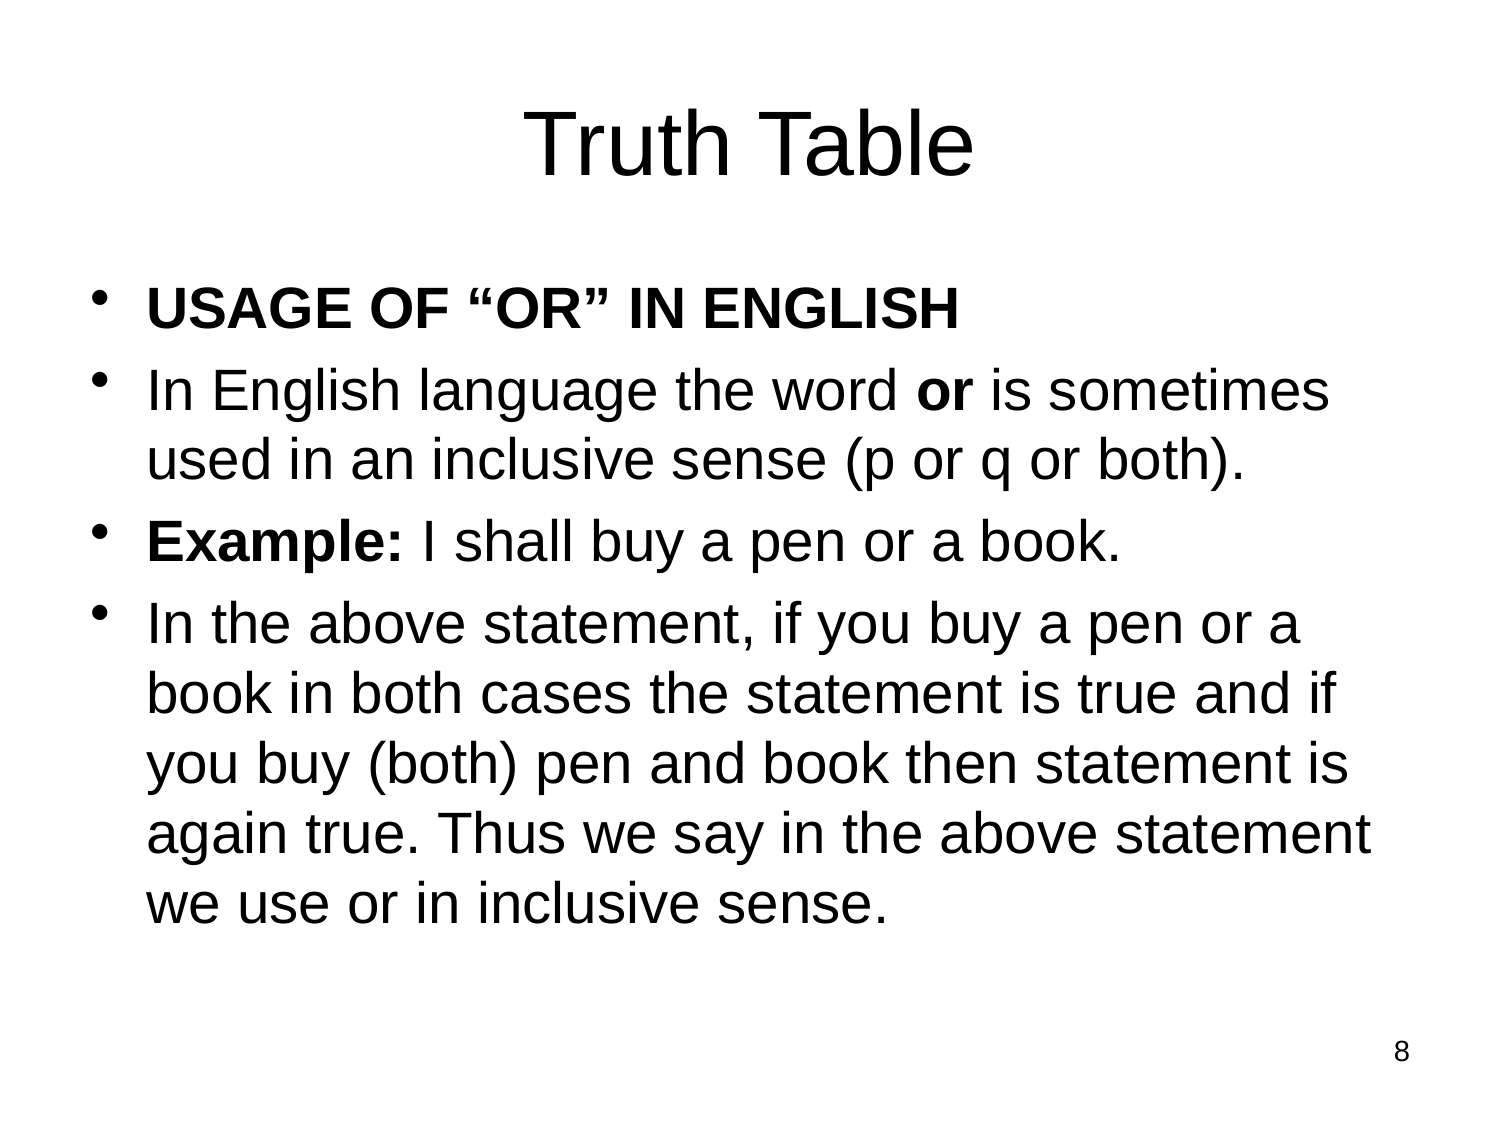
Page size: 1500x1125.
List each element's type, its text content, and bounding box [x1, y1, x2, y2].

slide_number 8 [1074, 1024, 1425, 1103]
title Truth Table [75, 45, 1425, 233]
list USAGE OF “OR” IN ENGLISH In English language the word or is sometimes used in an inclusive sense (p or q or both). Example: I shall buy a pen or a book. In the above statement, if you buy a pen or a book in both cases the statement is true and if you buy (both) pen and book then statement is again true. Thus we say in the above statement we use or in inclusive sense. [75, 262, 1425, 1005]
